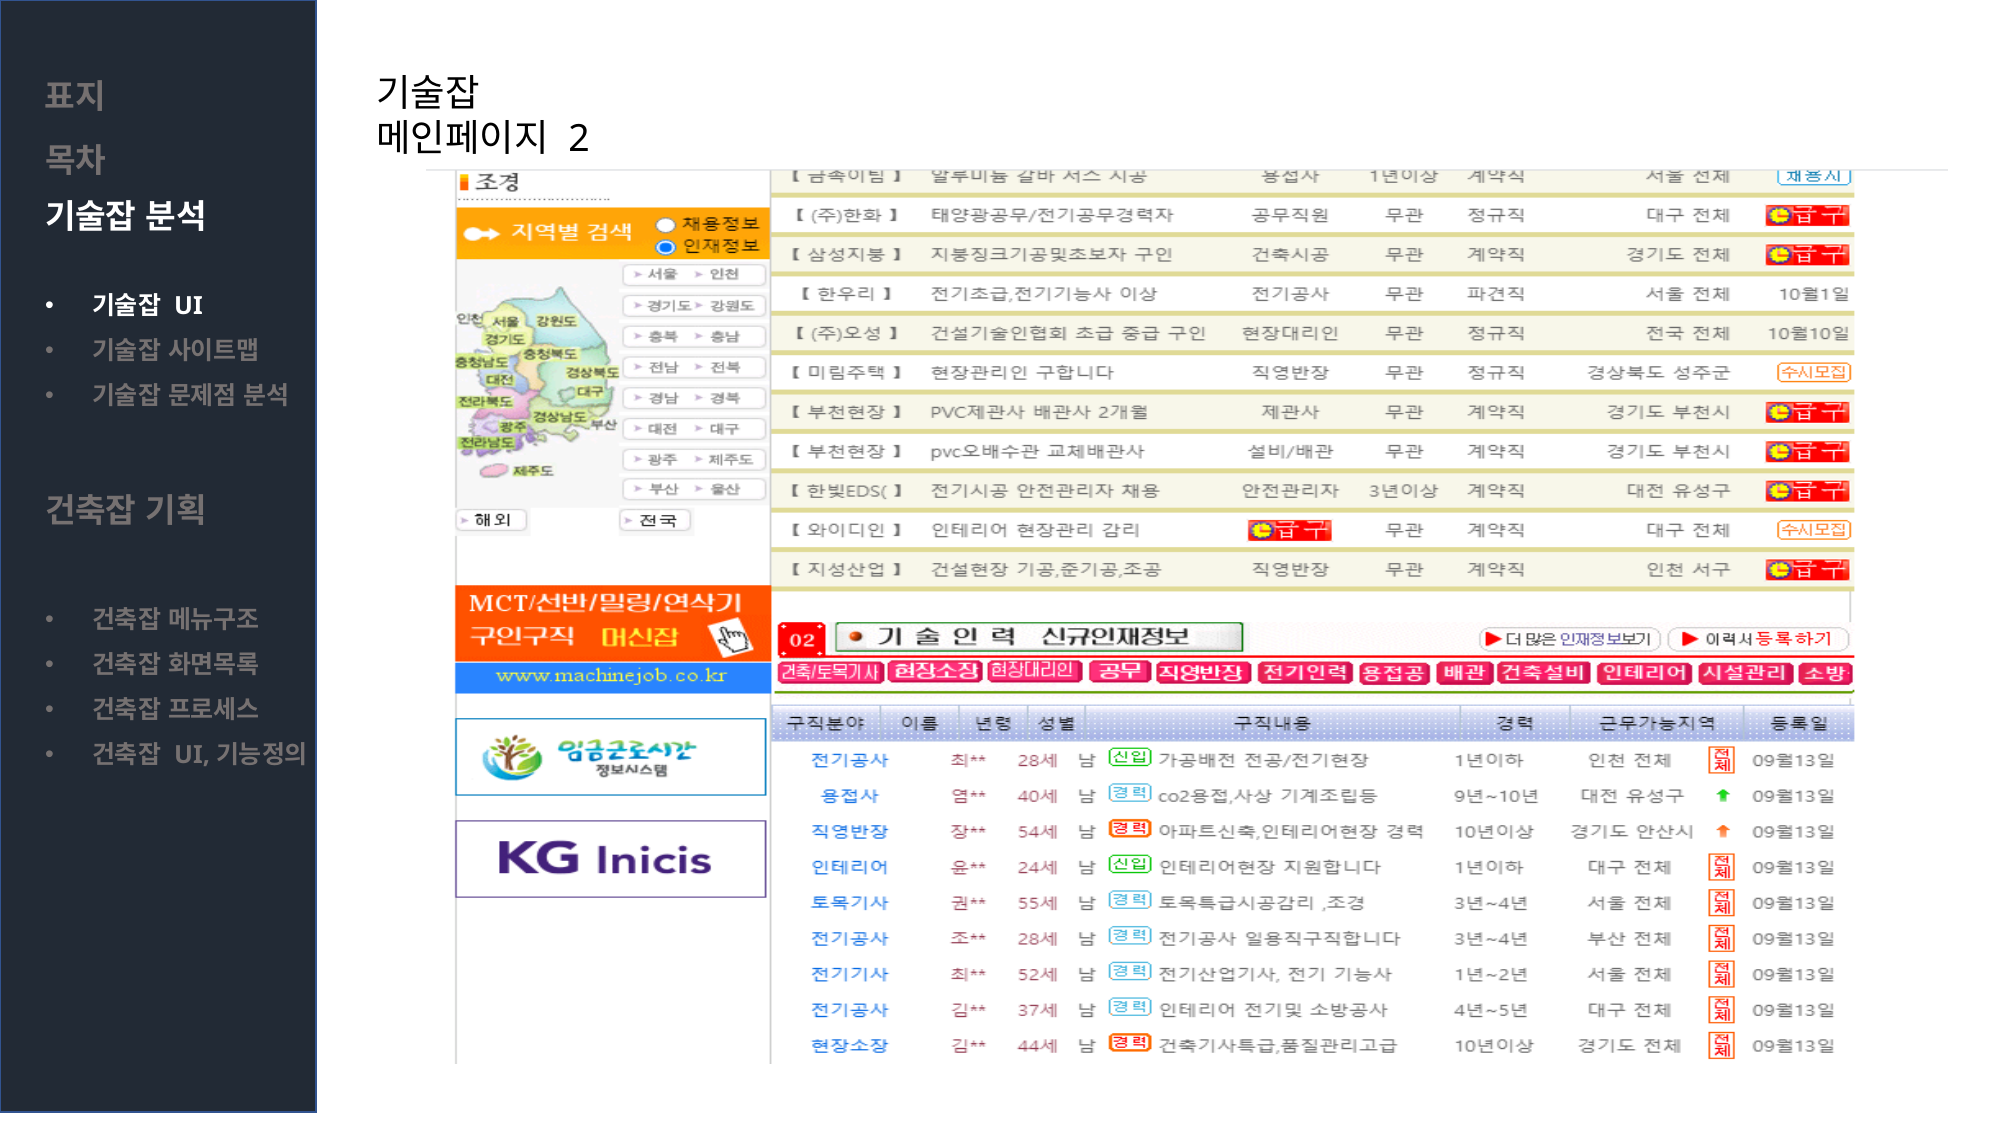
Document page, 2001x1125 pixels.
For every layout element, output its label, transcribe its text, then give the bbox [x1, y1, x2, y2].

text_box 기술잡 분석 기술잡 UI 기술잡 사이트맵 기술잡 문제점 분석 건축잡 기획 건축잡 메뉴구조 건축잡 화면목록 건축잡 프로세스 건축잡 UI,기능정의 [30, 187, 426, 777]
text_box 기술잡 메인페이지 2 [361, 61, 812, 167]
text_box 목차 [29, 132, 241, 187]
text_box [0, 0, 317, 1113]
picture [426, 167, 1948, 1064]
text_box 표지 [29, 67, 242, 123]
